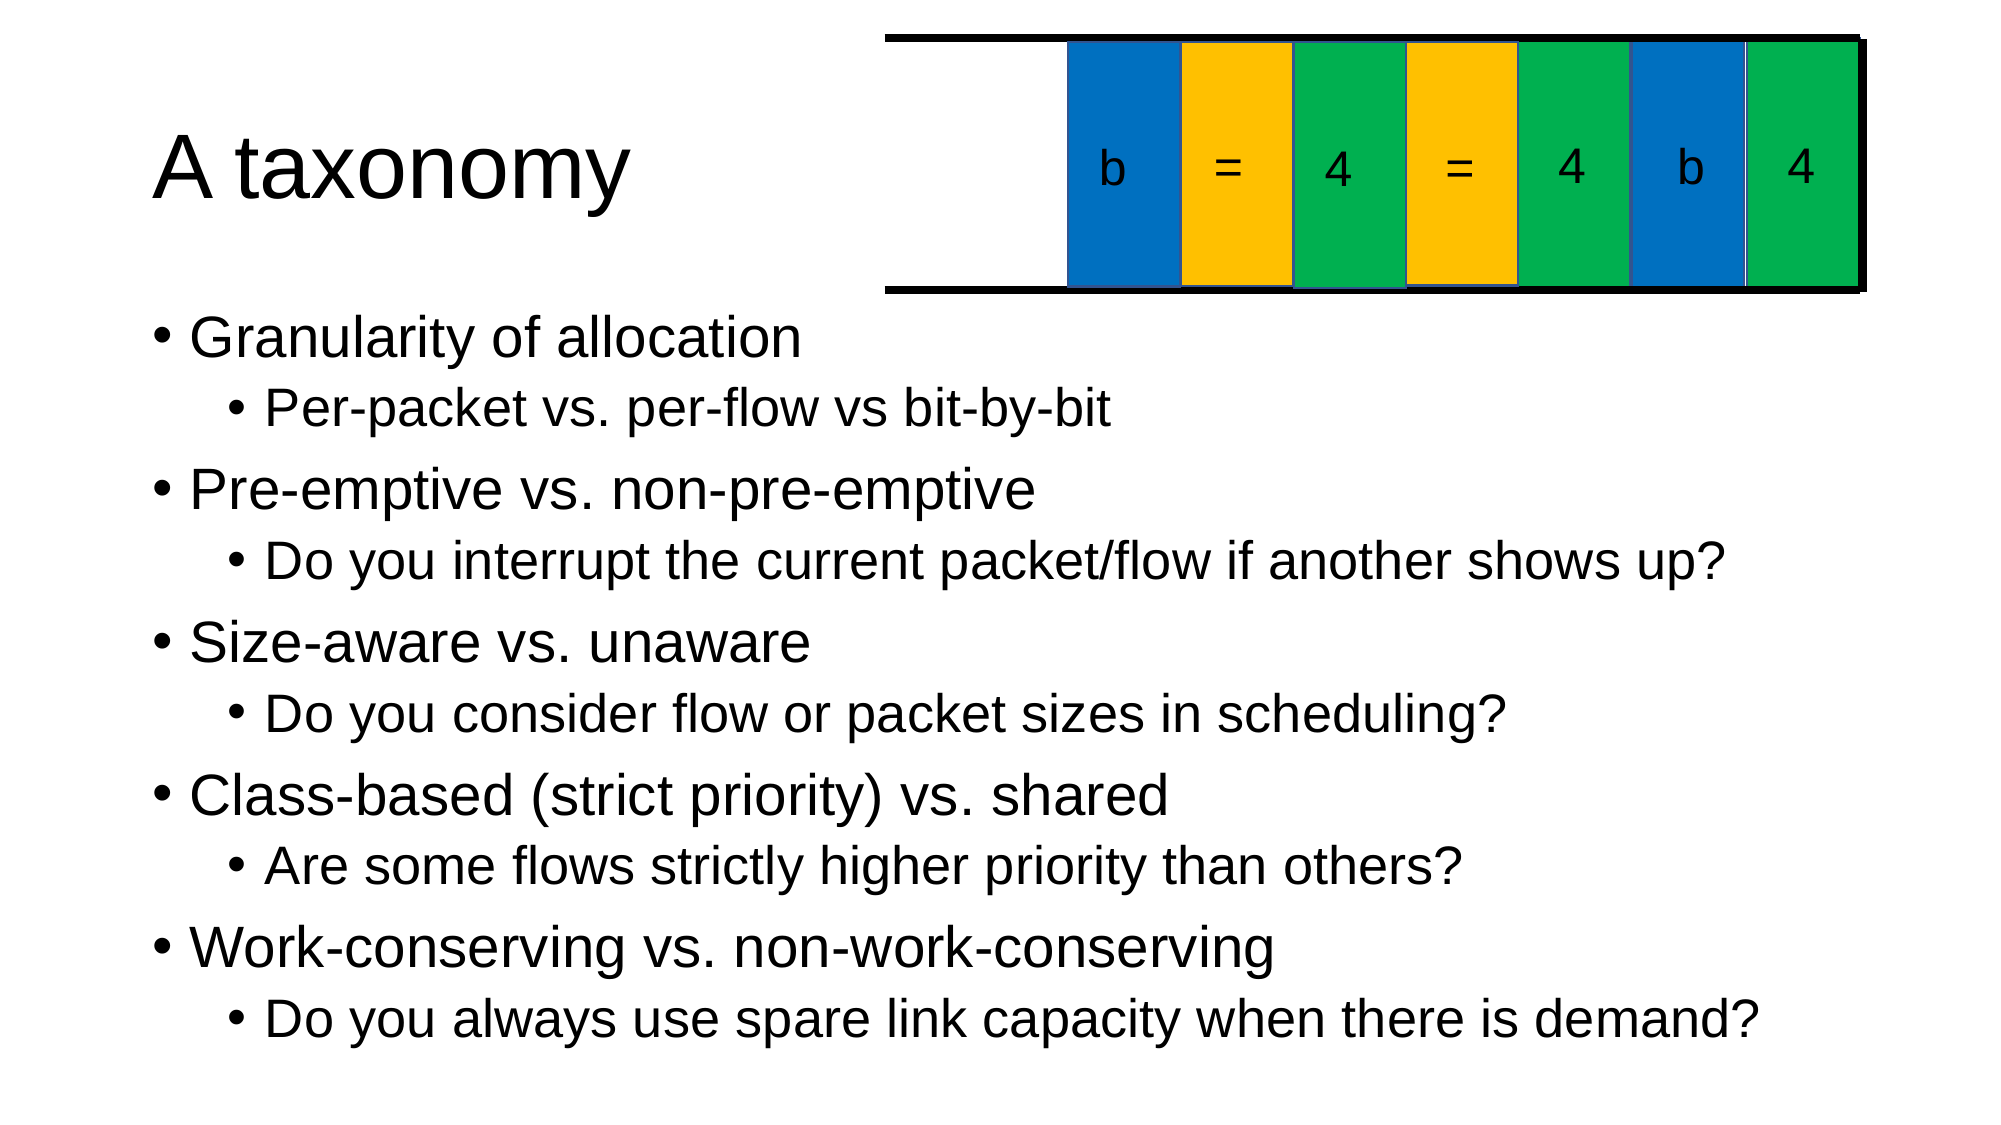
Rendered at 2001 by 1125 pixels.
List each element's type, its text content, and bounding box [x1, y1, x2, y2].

list Granularity of allocation Per-packet vs. per-flow vs bit-by-bit Pre-emptive vs. non-pre-emptive Do you interrupt the current packet/flow if another shows up? Size-aware vs. unaware Do you consider flow or packet sizes in scheduling? Class-based (strict priority) vs. shared Are some flows strictly higher priority than others? Work-conserving vs. non-work-conserving Do you always use spare link capacity when there is demand? [137, 299, 1863, 1125]
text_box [884, 37, 1863, 292]
title A taxonomy [137, 59, 884, 278]
